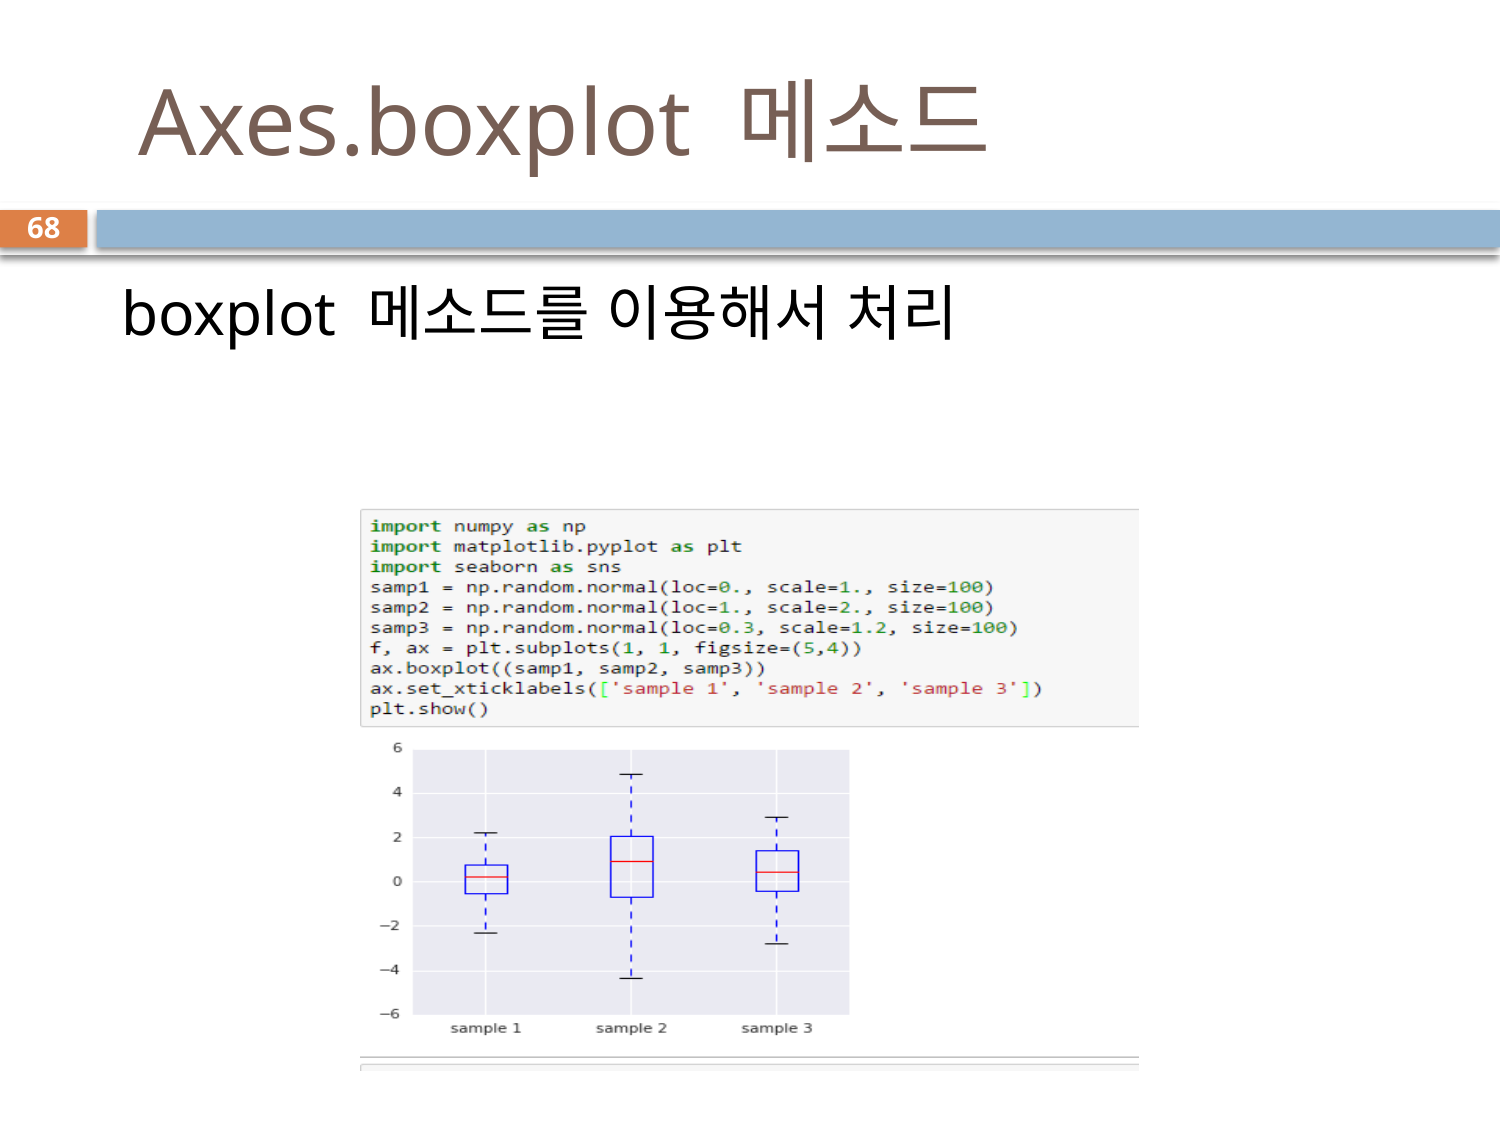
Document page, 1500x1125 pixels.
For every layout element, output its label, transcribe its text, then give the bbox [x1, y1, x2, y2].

slide_number 68 [0, 208, 88, 249]
title Axes.boxplot 메소드 [100, 37, 1438, 200]
picture [360, 503, 1140, 1071]
list boxplot 메소드를 이용해서 처리 [75, 267, 1425, 539]
